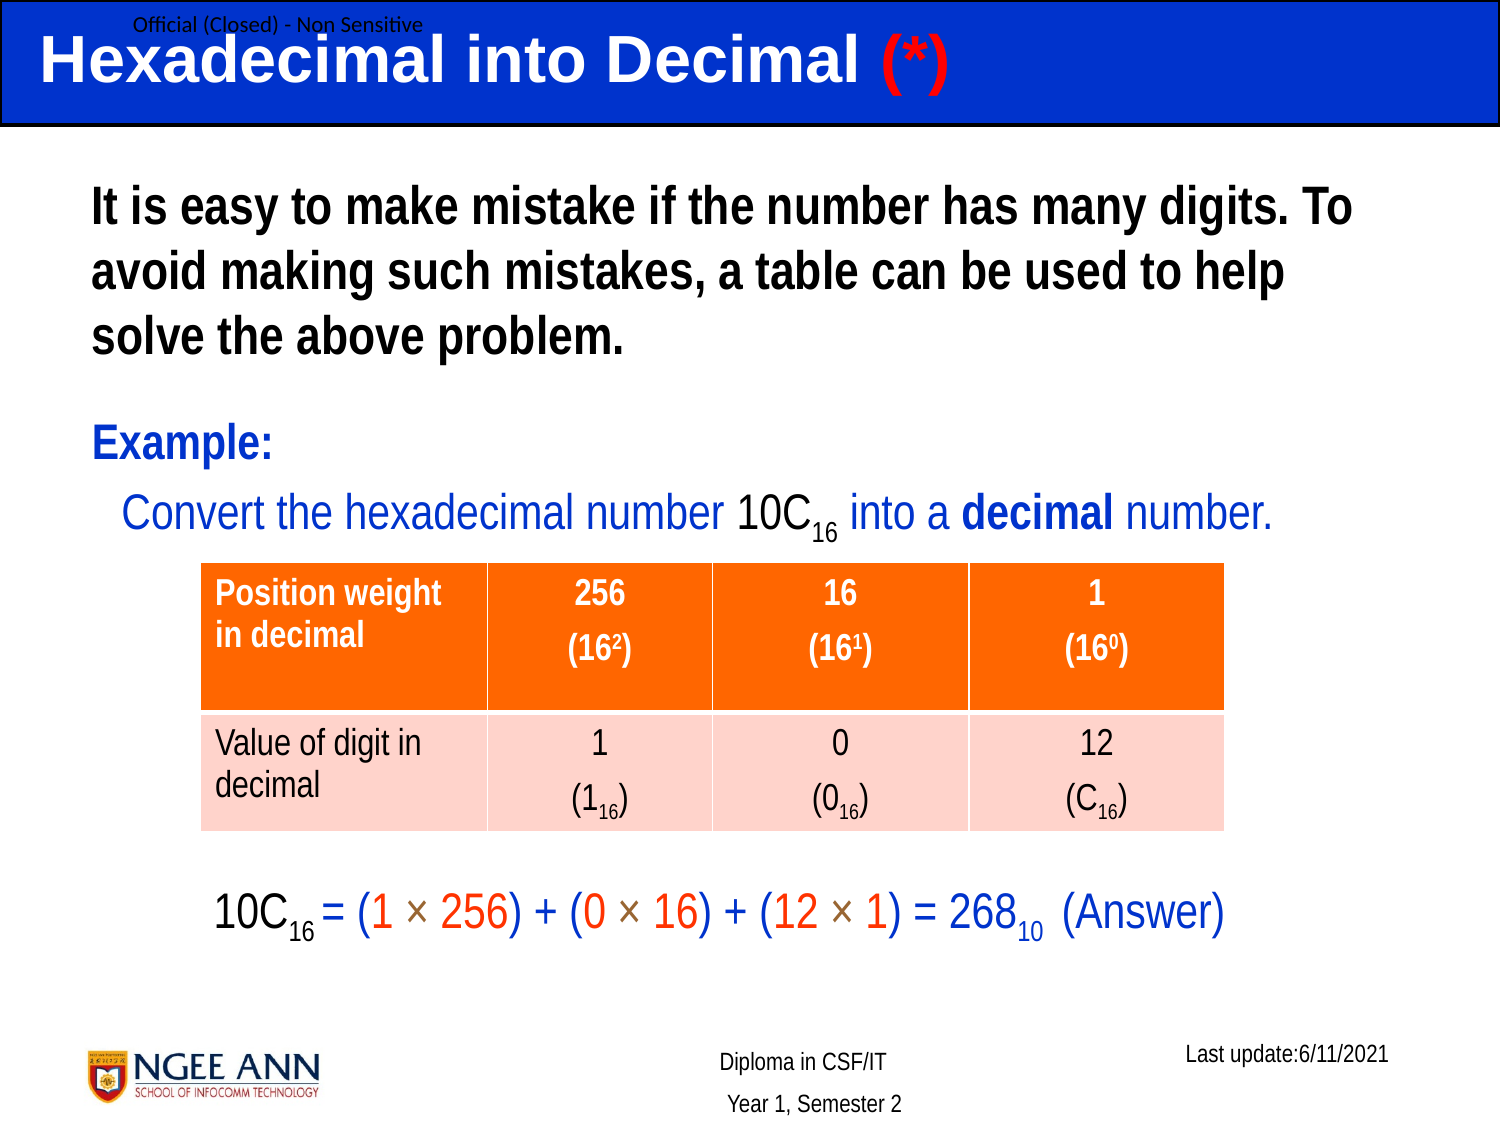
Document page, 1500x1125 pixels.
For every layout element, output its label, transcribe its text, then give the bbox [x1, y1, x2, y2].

table_header Position weight in decimal [201, 563, 487, 710]
title Hexadecimal into Decimal (*) [23, 0, 1500, 115]
table_header 16 (161) [713, 563, 968, 710]
table_cell 0 (016) [713, 715, 968, 831]
table_cell Value of digit in decimal [201, 715, 487, 831]
table_cell 12 (C16) [970, 715, 1224, 831]
list It is easy to make mistake if the number has many digits. To avoid making such mistakes, a table can be used to help solve the above problem. Example: Convert the hexadecimal number 10C16 into a decimal number. 10C16 = (1 × 256) + (0 × 16) + (12 × 1) = 26810 (Answer) [62, 162, 1401, 1001]
table_cell 1 (116) [488, 715, 712, 831]
table_header 1 (160) [970, 563, 1224, 710]
picture [62, 1028, 344, 1125]
table_header 256 (162) [488, 563, 712, 710]
